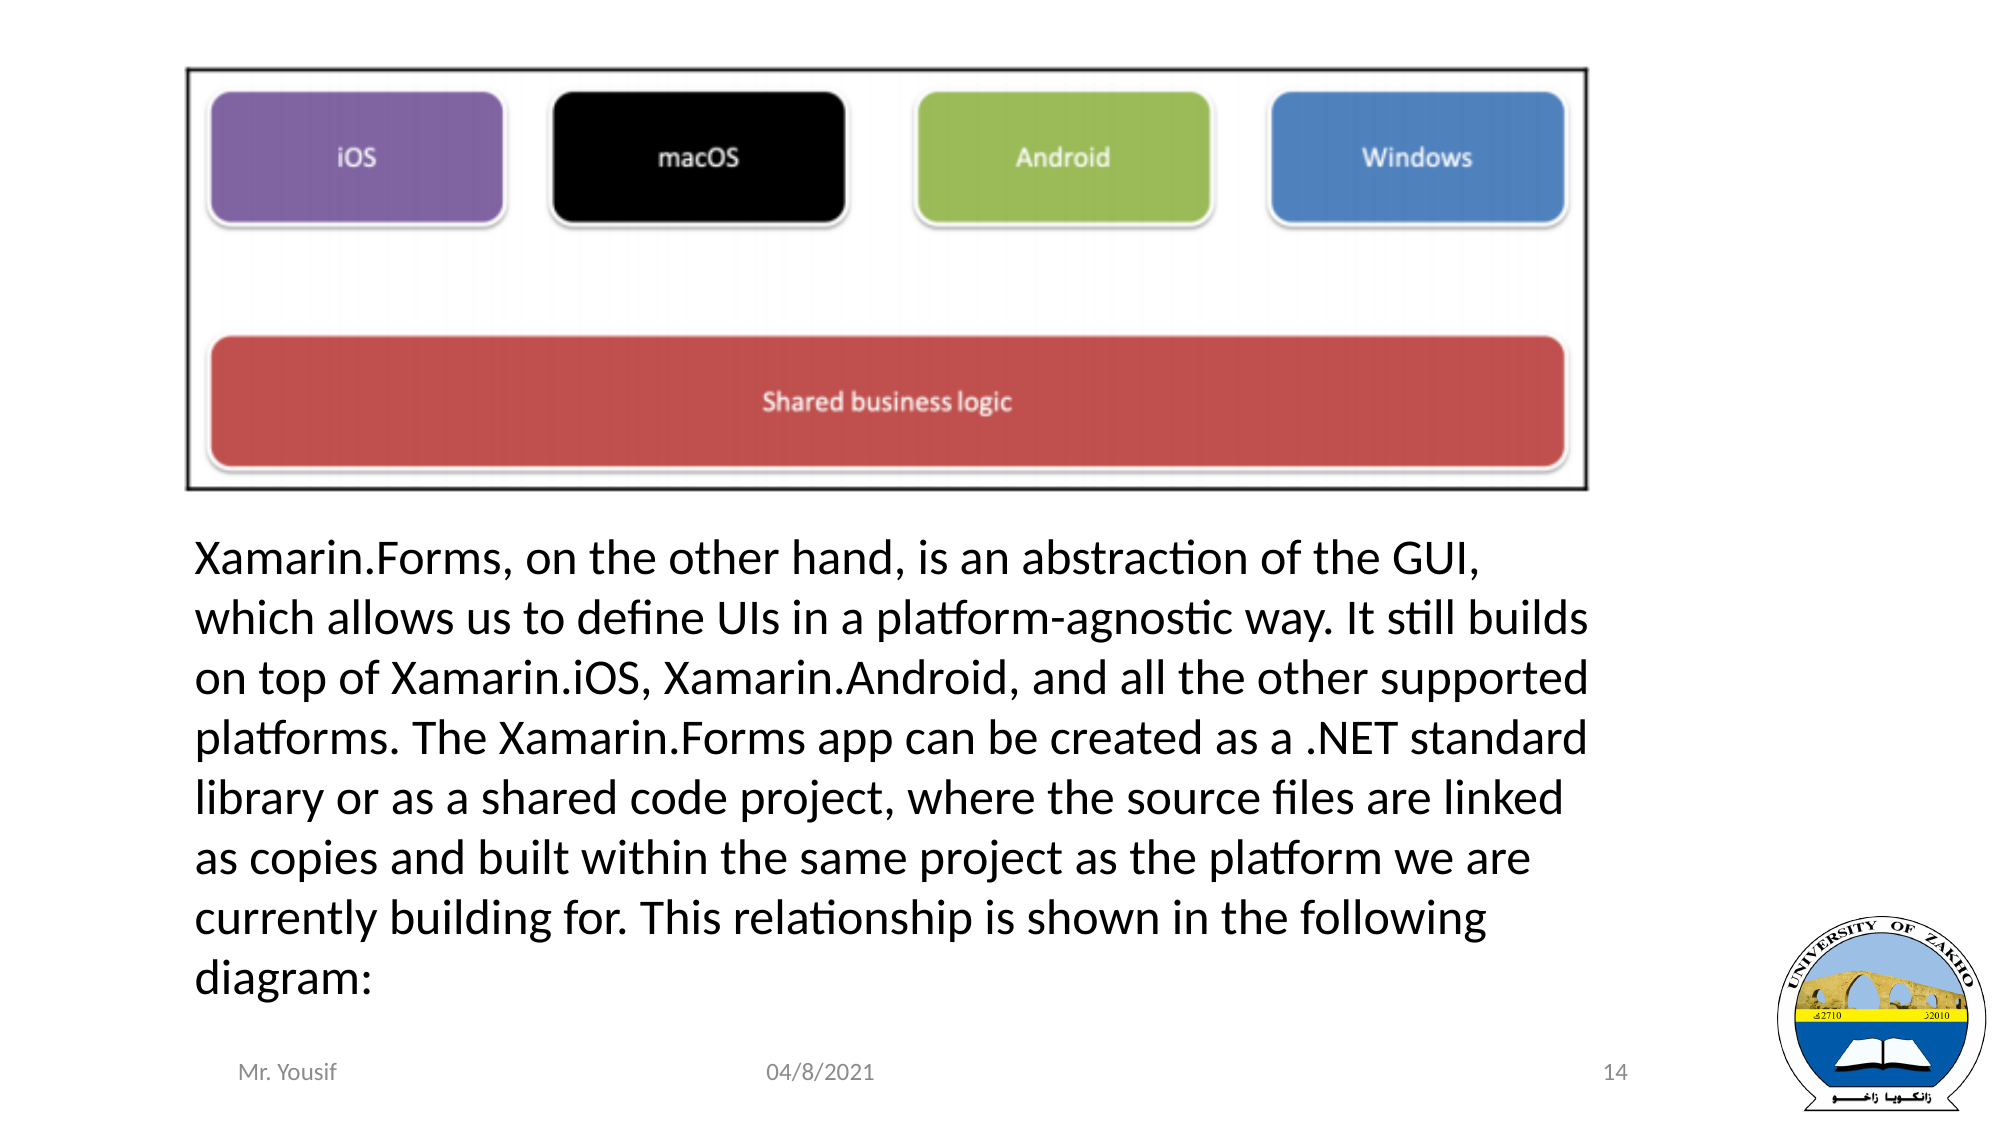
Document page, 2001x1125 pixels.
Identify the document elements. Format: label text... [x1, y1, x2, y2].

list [179, 55, 1594, 504]
slide_number 14 [1193, 1040, 1644, 1101]
footer Mr. Yousif [137, 1040, 438, 1101]
text_box Xamarin.Forms, on the other hand, is an abstraction of the GUI, which allows us to define UIs in a platform-agnostic way. It still builds on top of Xamarin.iOS, Xamarin.Android, and all the other supported platforms. The Xamarin.Forms app can be created as a .NET standard library or as a shared code project, where the source files are linked as copies and built within the same project as the platform we are currently building for. This relationship is shown in the following diagram: [179, 516, 1614, 1012]
picture [1776, 915, 1987, 1112]
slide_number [751, 1040, 1021, 1101]
